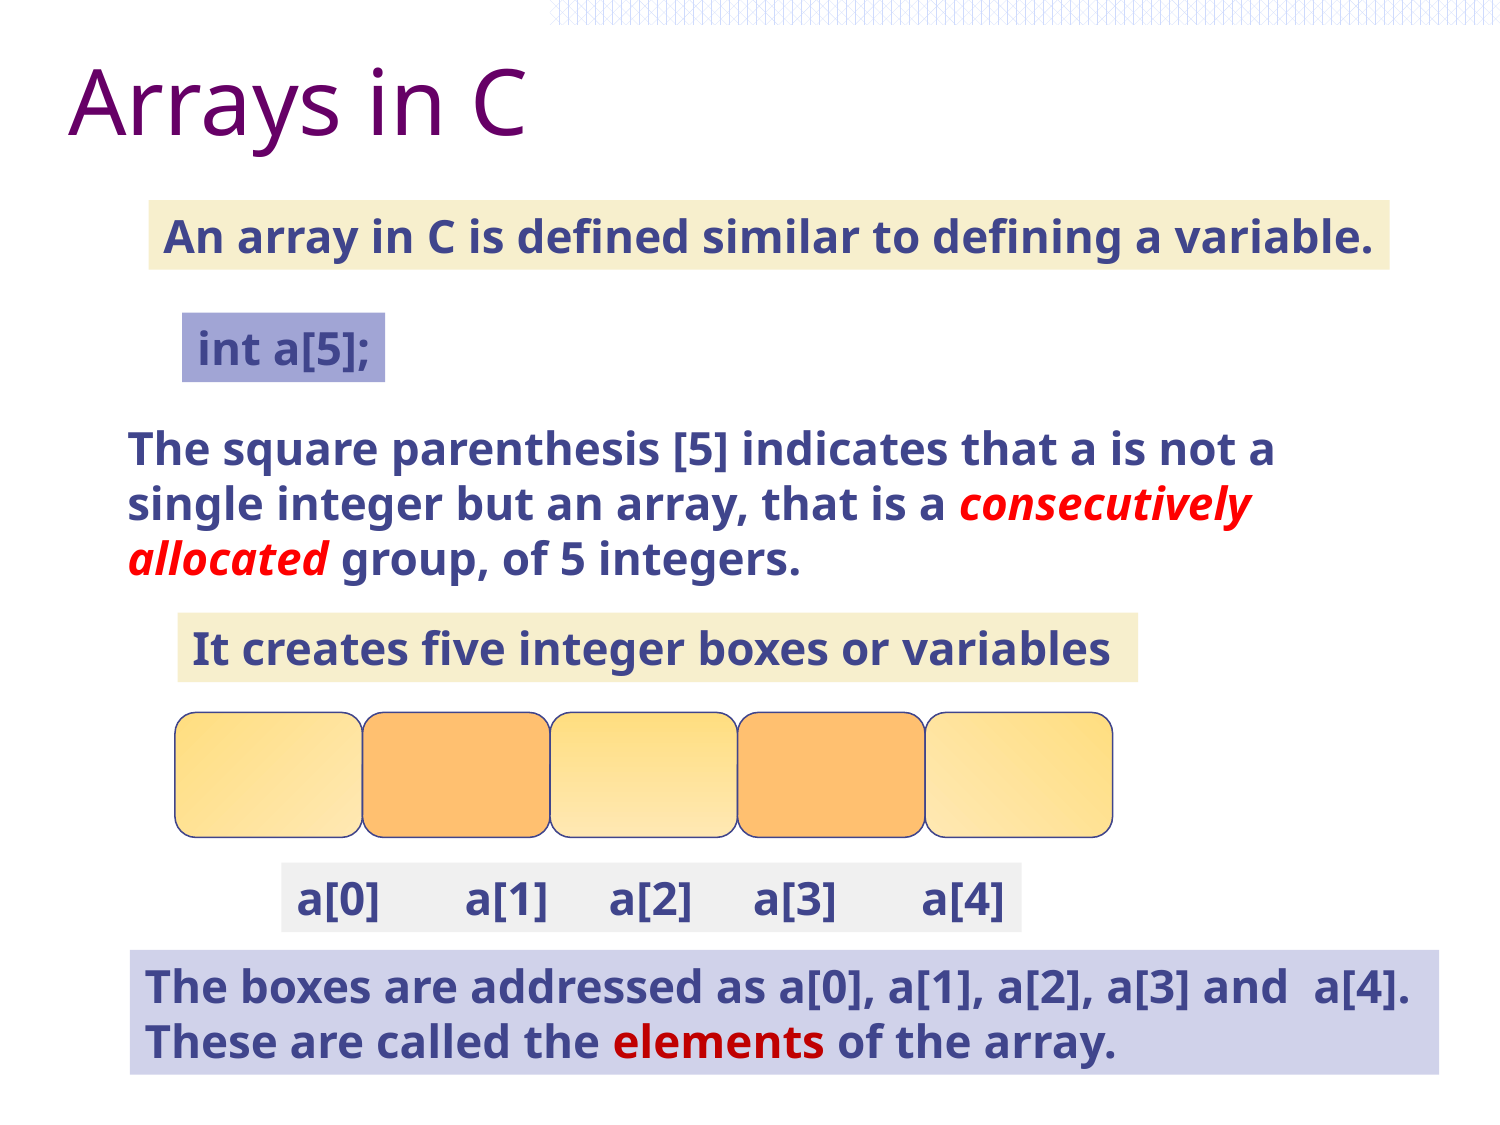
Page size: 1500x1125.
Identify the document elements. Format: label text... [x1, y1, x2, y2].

text_box The boxes are addressed as a[0], a[1], a[2], a[3] and a[4]. These are called the elements of the array. [129, 949, 1440, 1075]
text_box An array in C is defined similar to defining a variable. [148, 200, 1390, 270]
text_box The square parenthesis [5] indicates that a is not a single integer but an array, that is a consecutively allocated group, of 5 integers. [112, 412, 1413, 593]
text_box It creates five integer boxes or variables [177, 612, 1139, 683]
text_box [174, 712, 1129, 934]
text_box int a[5]; [182, 312, 386, 383]
title Arrays in C [52, 7, 1459, 162]
